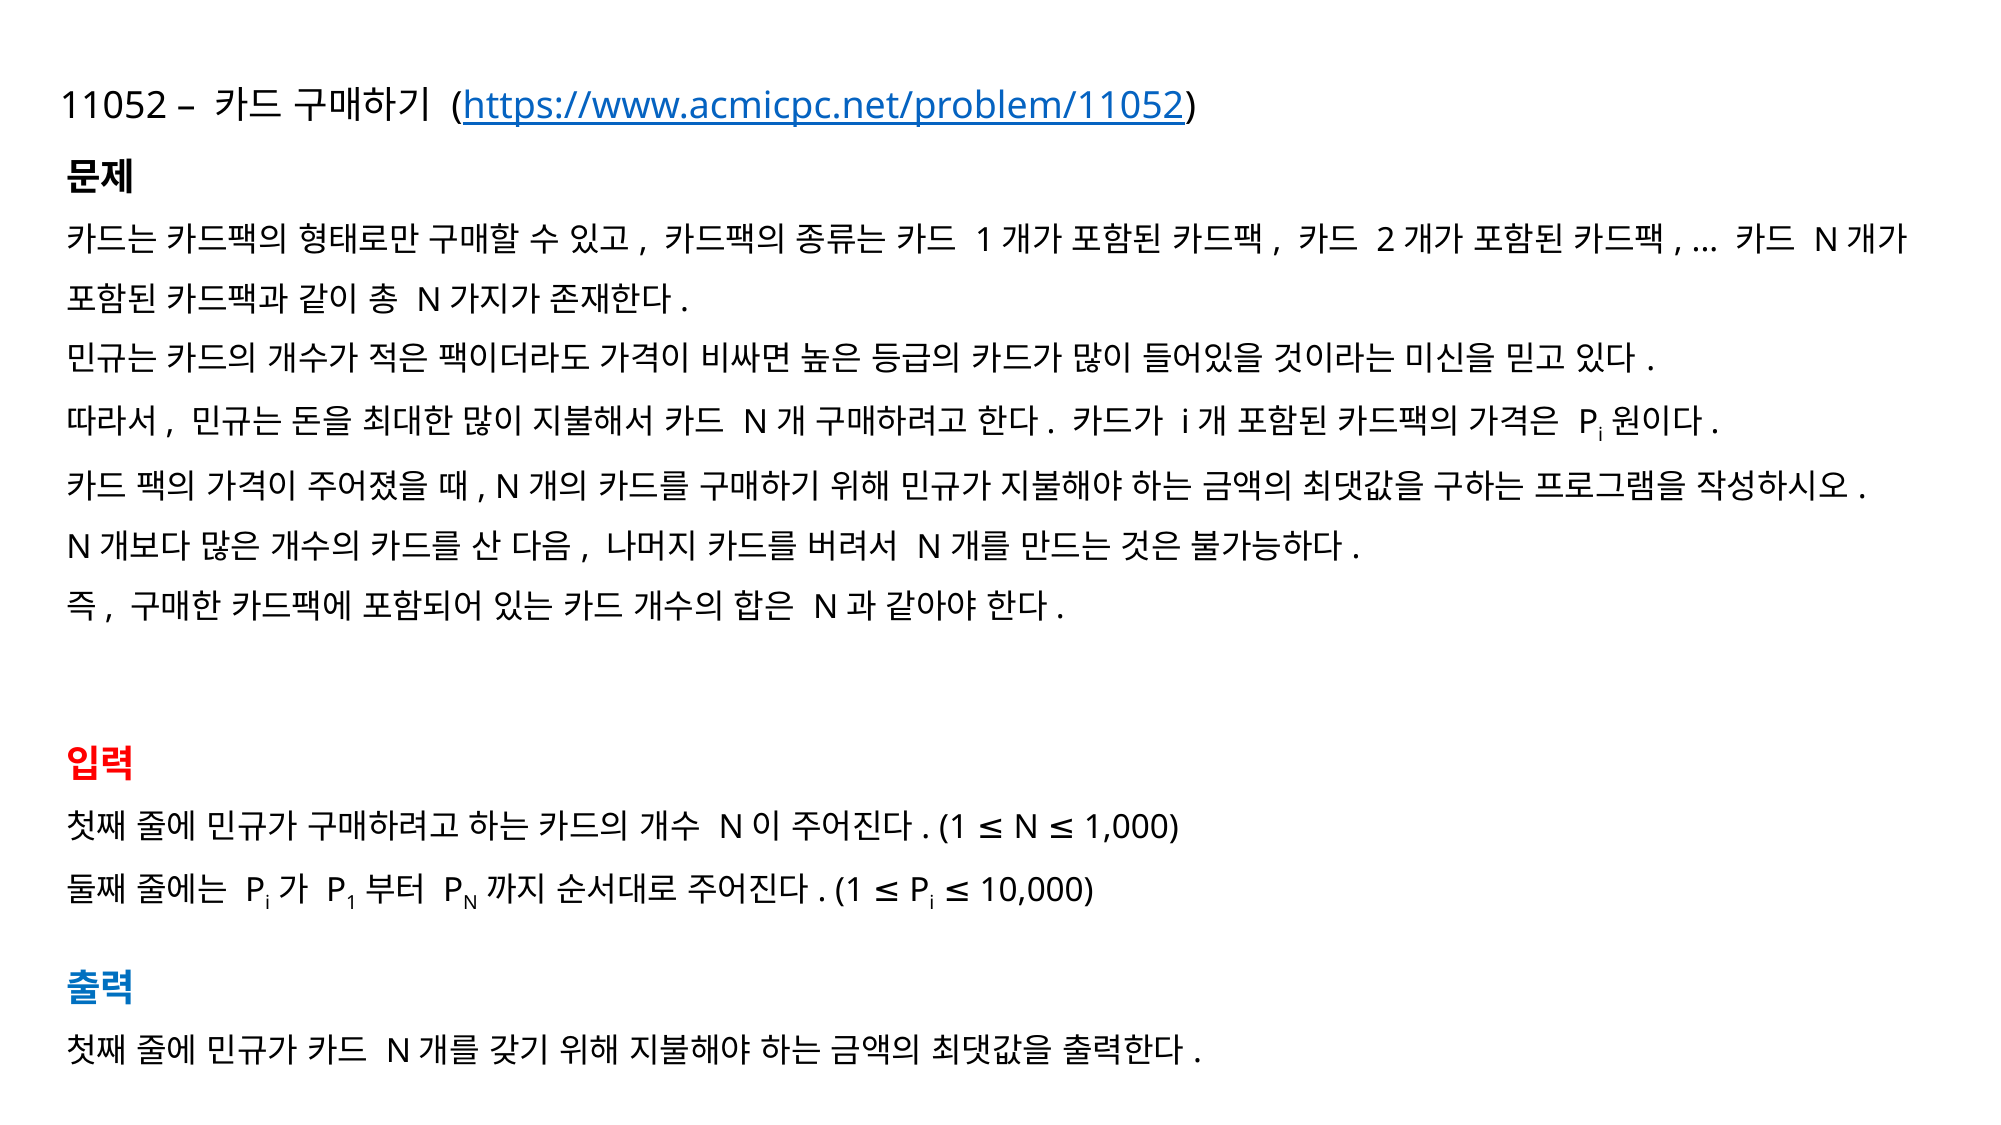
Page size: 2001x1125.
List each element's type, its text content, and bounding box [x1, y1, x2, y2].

text_box 문제 카드는 카드팩의 형태로만 구매할 수 있고, 카드팩의 종류는 카드 1개가 포함된 카드팩, 카드 2개가 포함된 카드팩, ... 카드 N개가 포함된 카드팩과 같이 총 N가지가 존재한다. 민규는 카드의 개수가 적은 팩이더라도 가격이 비싸면 높은 등급의 카드가 많이 들어있을 것이라는 미신을 믿고 있다. 따라서, 민규는 돈을 최대한 많이 지불해서 카드 N개 구매하려고 한다. 카드가 i개 포함된 카드팩의 가격은 Pi원이다. 카드 팩의 가격이 주어졌을 때, N개의 카드를 구매하기 위해 민규가 지불해야 하는 금액의 최댓값을 구하는 프로그램을 작성하시오. N개보다 많은 개수의 카드를 산 다음, 나머지 카드를 버려서 N개를 만드는 것은 불가능하다. 즉, 구매한 카드팩에 포함되어 있는 카드 개수의 합은 N과 같아야 한다. [51, 123, 1940, 633]
text_box 출력 첫째 줄에 민규가 카드 N개를 갖기 위해 지불해야 하는 금액의 최댓값을 출력한다. [51, 933, 1813, 1076]
text_box 11052 – 카드 구매하기 (https://www.acmicpc.net/problem/11052) [44, 48, 1211, 140]
text_box 입력 첫째 줄에 민규가 구매하려고 하는 카드의 개수 N이 주어진다. (1 ≤ N ≤ 1,000) 둘째 줄에는 Pi가 P1부터 PN까지 순서대로 주어진다. (1 ≤ Pi ≤ 10,000) [51, 710, 1940, 921]
